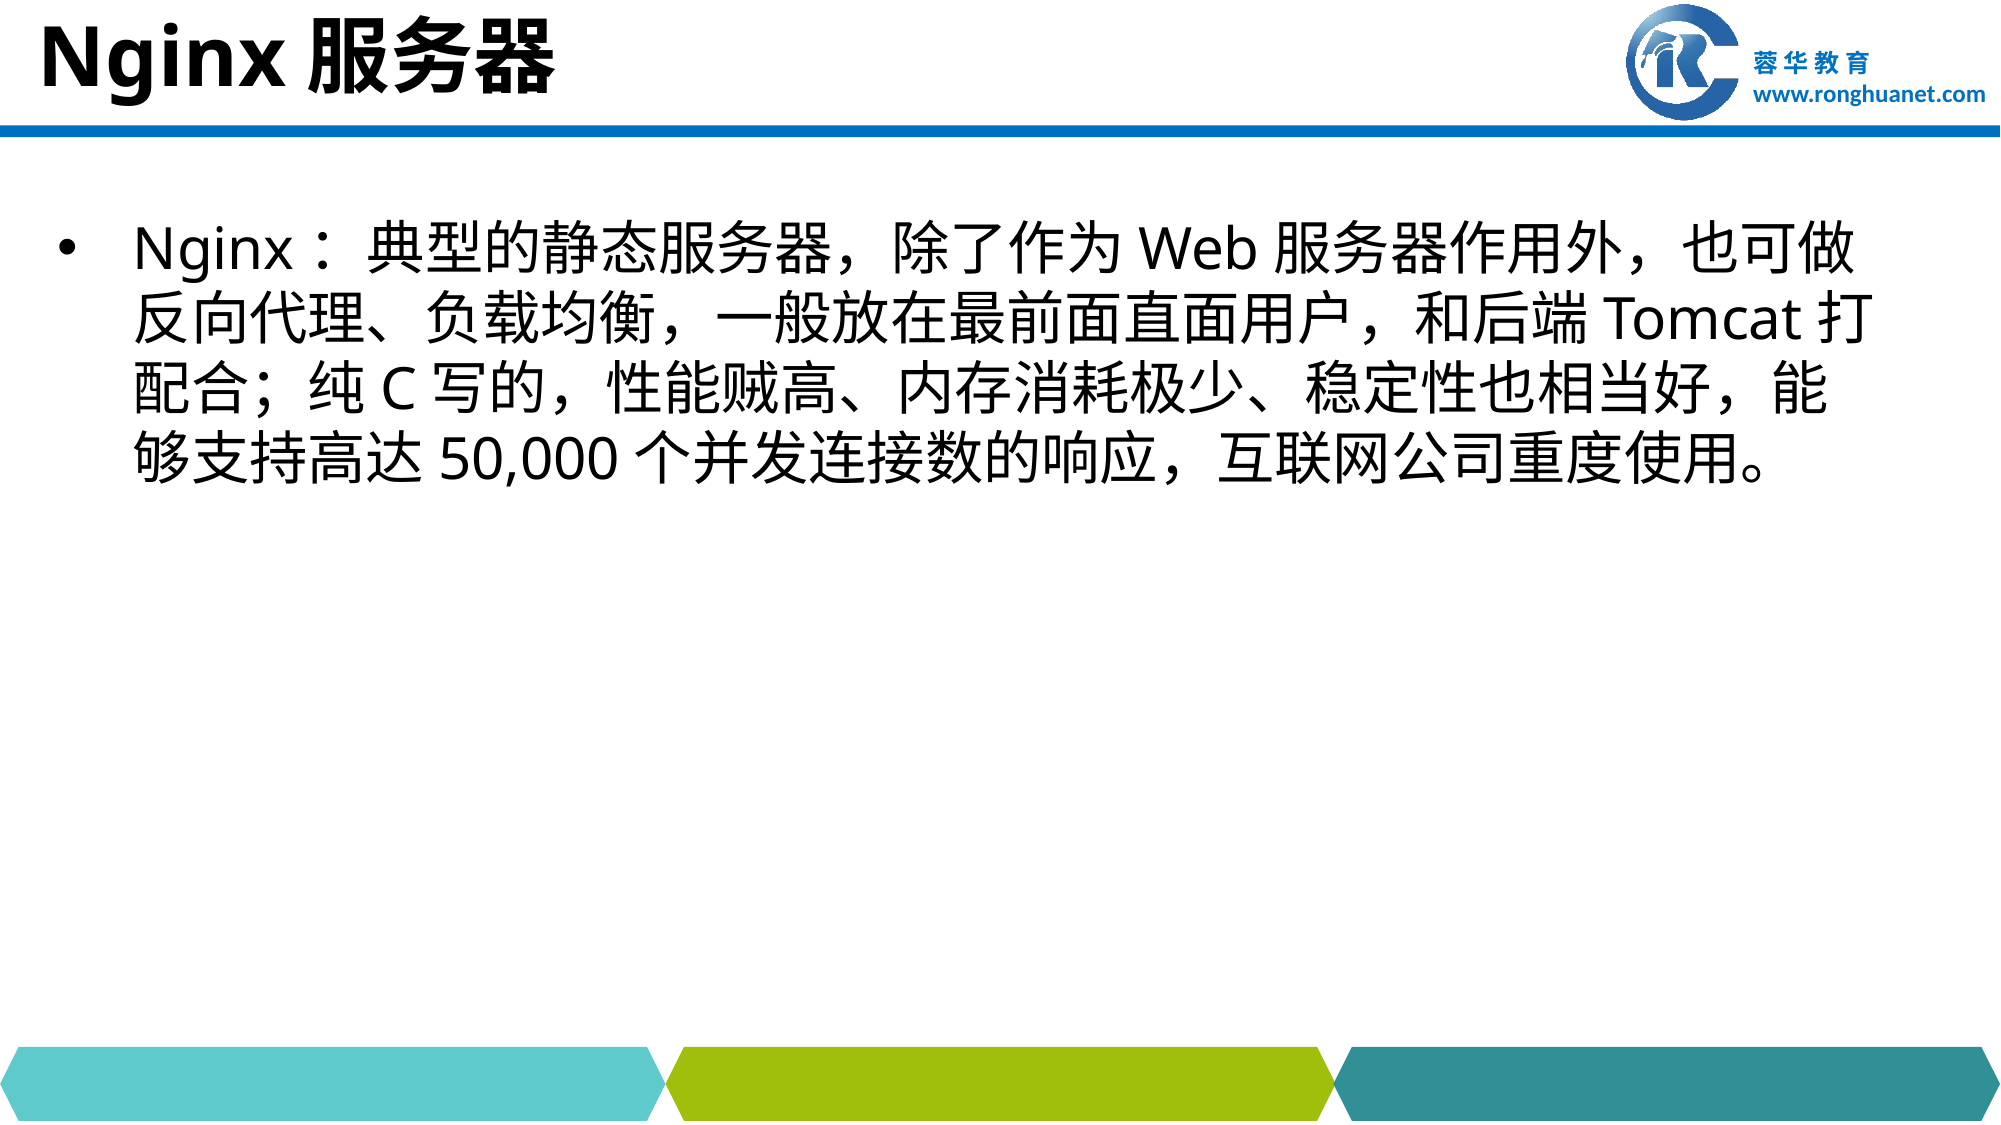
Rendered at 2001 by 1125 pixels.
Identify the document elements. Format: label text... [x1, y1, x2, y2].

title Nginx服务器 [22, 0, 1591, 106]
text_box Nginx：典型的静态服务器，除了作为Web服务器作用外，也可做反向代理、负载均衡，一般放在最前面直面用户，和后端Tomcat打配合；纯C写的，性能贼高、内存消耗极少、稳定性也相当好，能够支持高达50,000个并发连接数的响应，互联网公司重度使用。 [43, 203, 1898, 499]
picture [1626, 4, 1739, 132]
